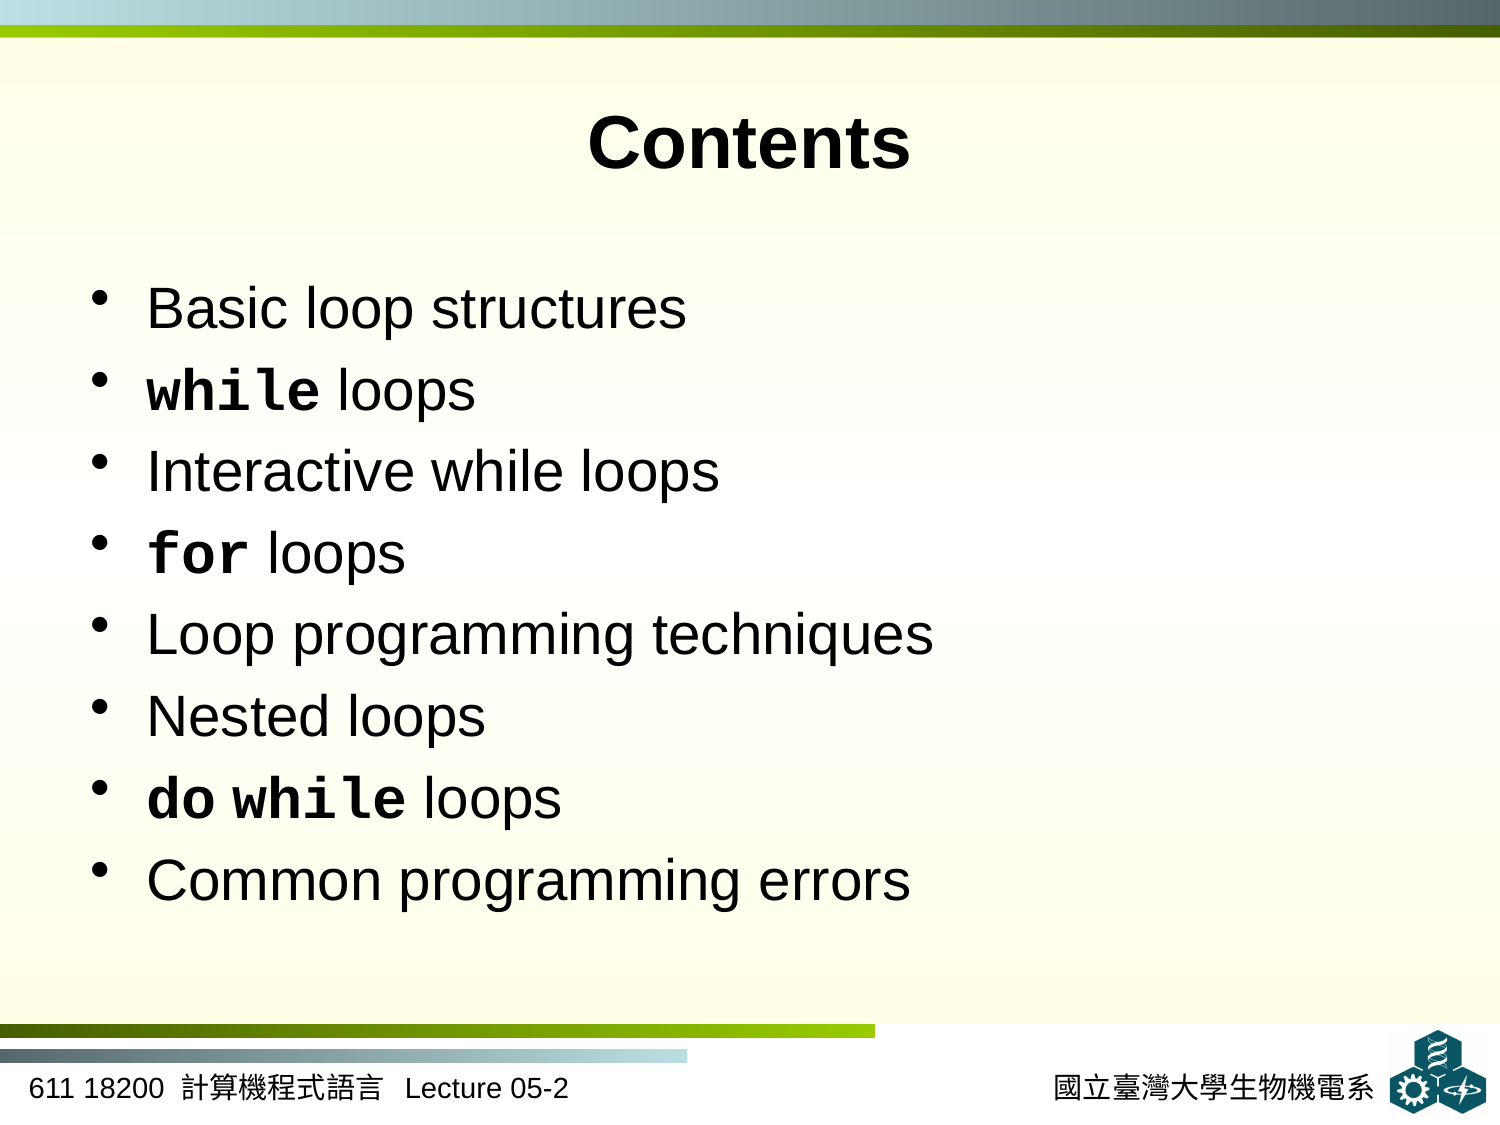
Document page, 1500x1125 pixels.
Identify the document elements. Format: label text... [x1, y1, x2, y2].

list Basic loop structures while loops Interactive while loops for loops Loop programming techniques Nested loops do while loops Common programming errors [74, 262, 1426, 1006]
title Contents [74, 44, 1426, 233]
picture [1387, 1029, 1488, 1115]
